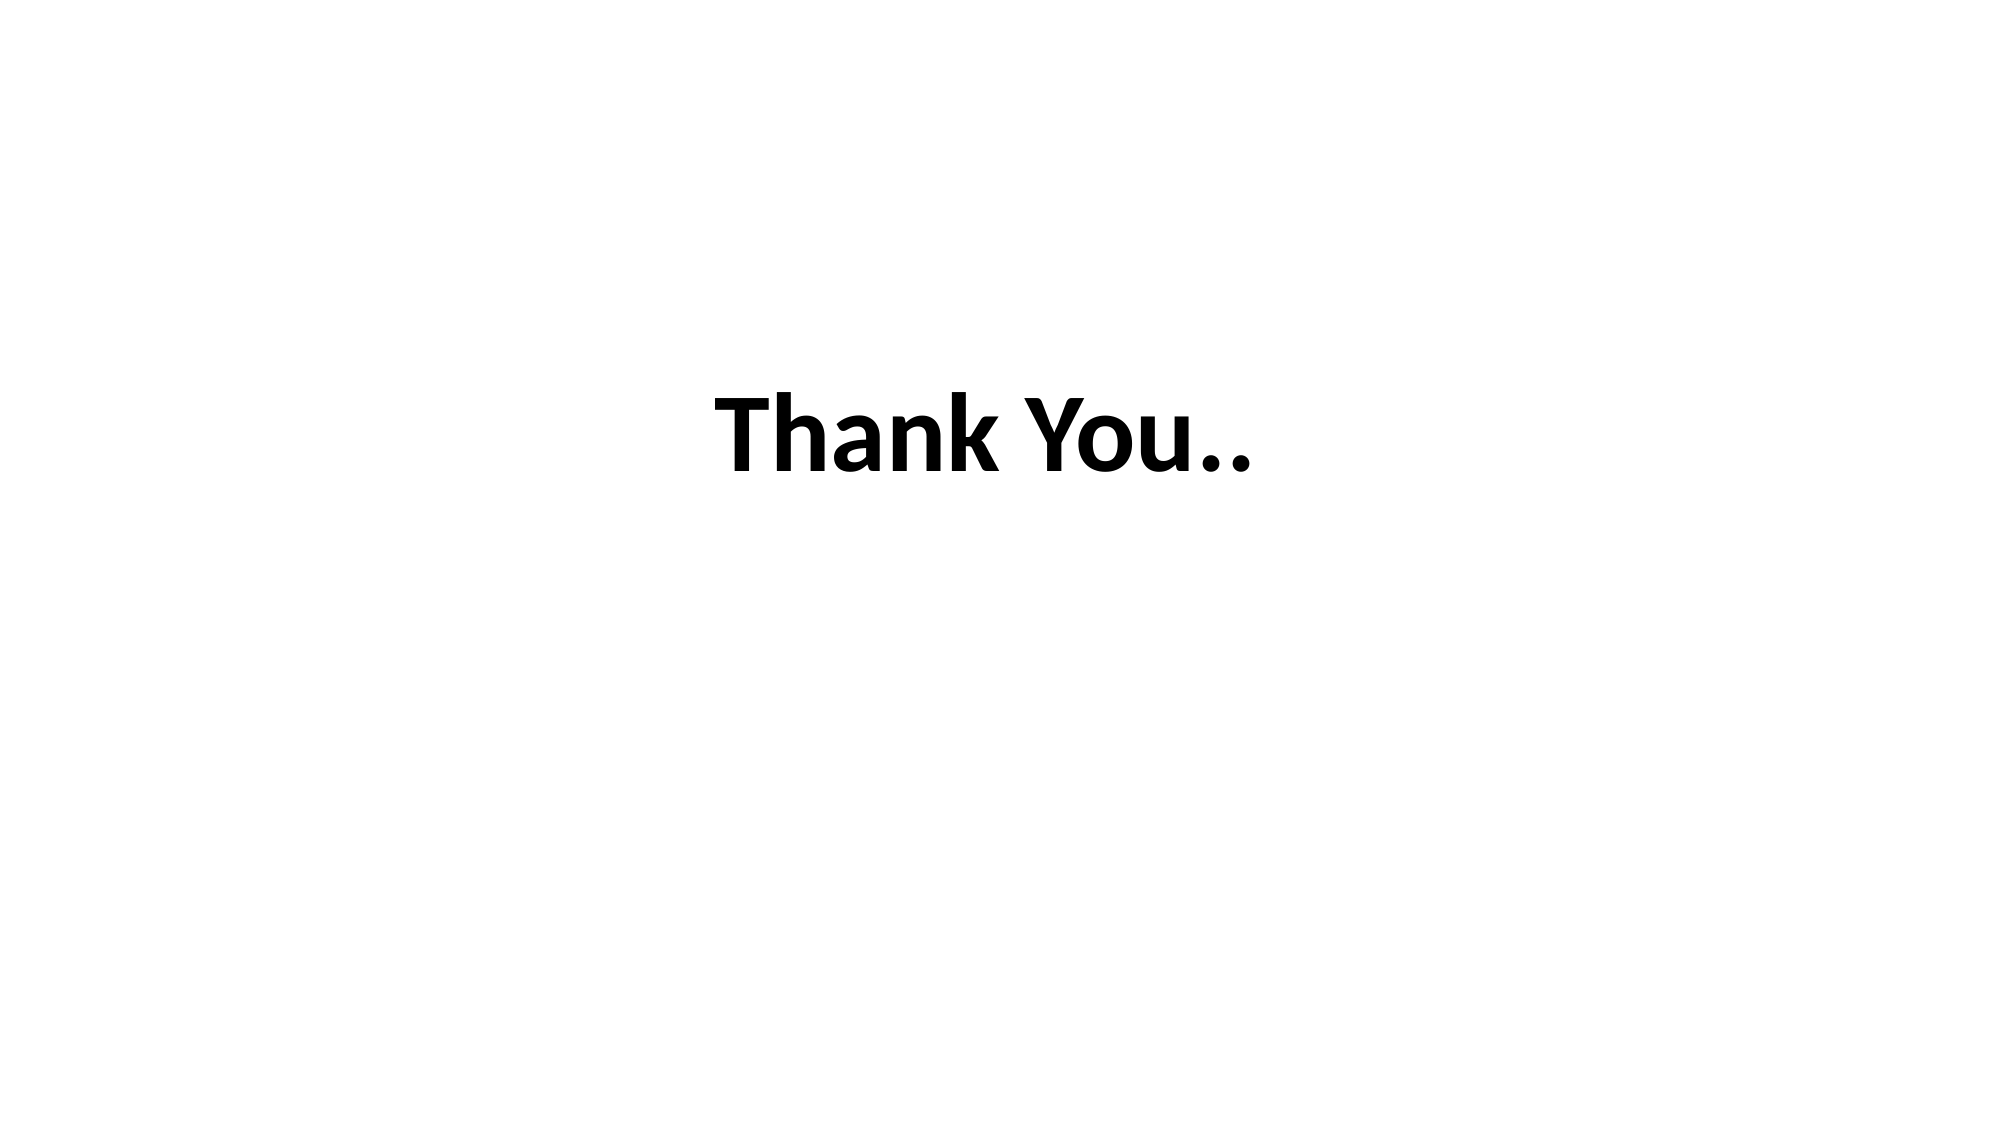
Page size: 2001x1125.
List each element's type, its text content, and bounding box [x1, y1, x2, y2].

text_box Thank You.. [347, 351, 1624, 502]
